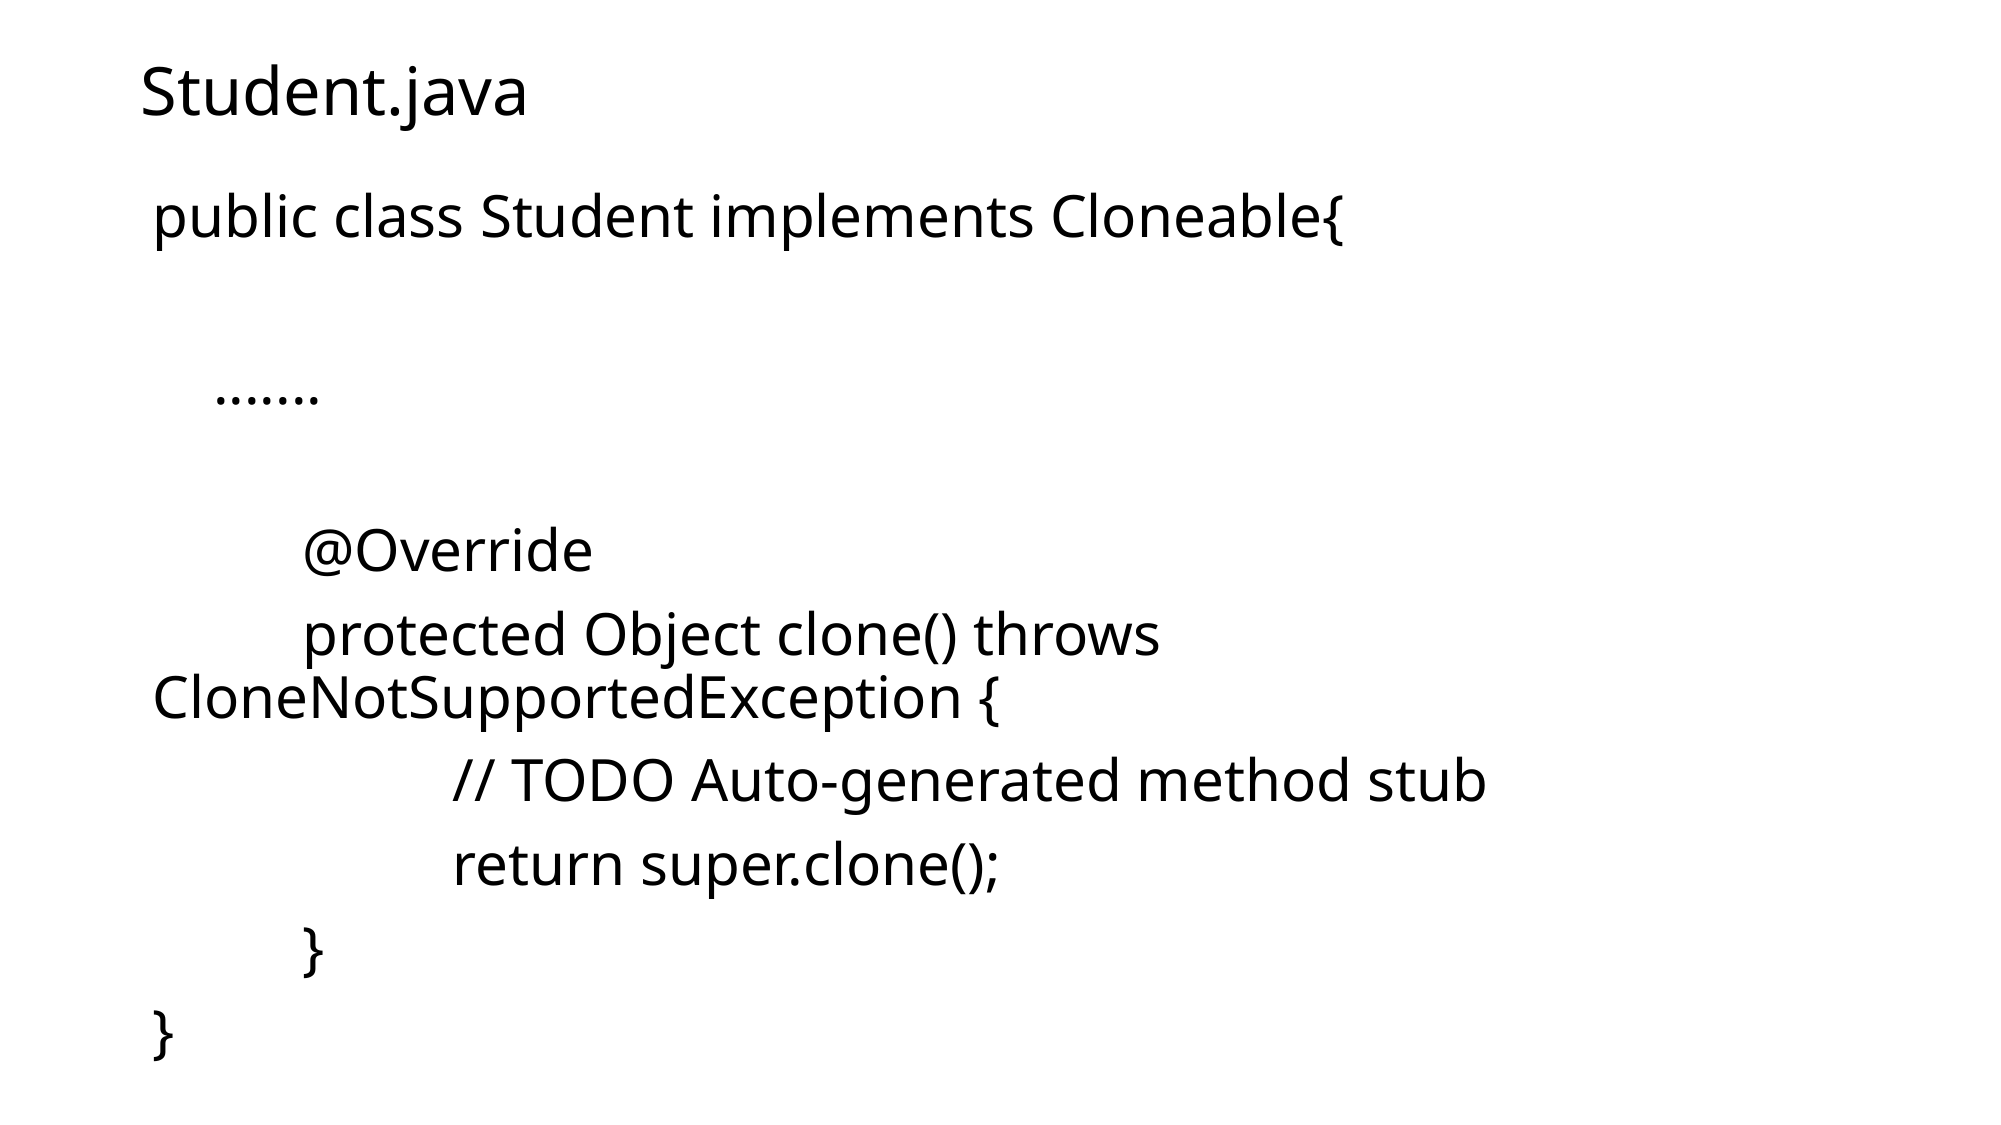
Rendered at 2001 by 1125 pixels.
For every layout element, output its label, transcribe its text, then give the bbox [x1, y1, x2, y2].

title Student.java [125, 30, 1851, 157]
list public class Student implements Cloneable{ ....... @Override protected Object clone() throws CloneNotSupportedException { // TODO Auto-generated method stub return super.clone(); } } [137, 179, 1863, 1109]
